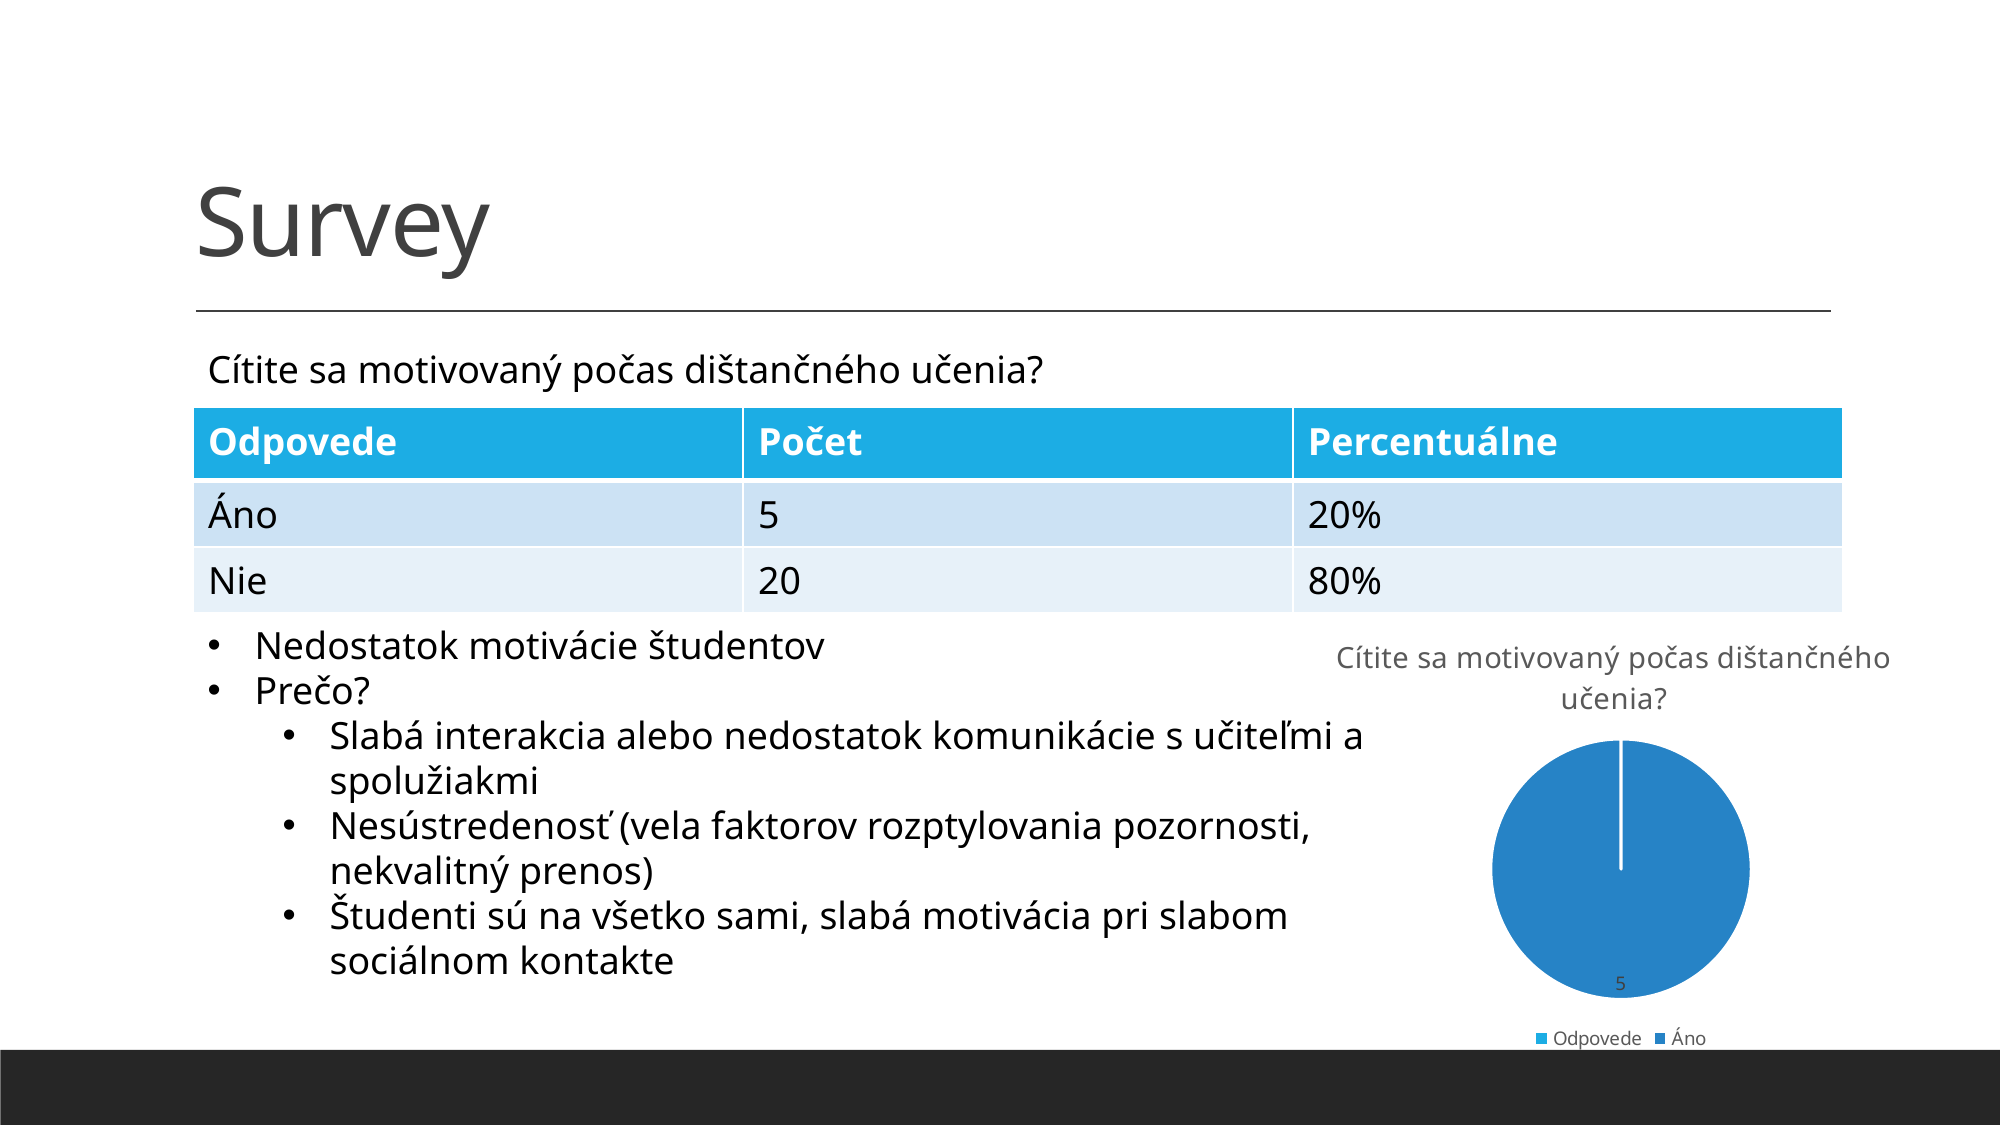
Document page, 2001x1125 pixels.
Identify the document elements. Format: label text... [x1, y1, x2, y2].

chart [1241, 613, 2000, 1059]
table_header Percentuálne [1294, 408, 1842, 478]
text_box Cítite sa motivovaný počas dištančného učenia? [192, 338, 1843, 399]
text_box Nedostatok motivácie študentov Prečo? Slabá interakcia alebo nedostatok komunikácie s učiteľmi a spolužiakmi Nesústredenosť (vela faktorov rozptylovania pozornosti, nekvalitný prenos) Študenti sú na všetko sami, slabá motivácia pri slabom sociálnom kontakte [192, 614, 1239, 990]
table_header Odpovede [194, 408, 742, 478]
table_cell Nie [194, 548, 742, 612]
table_cell Áno [194, 483, 742, 546]
table_cell 80% [1294, 548, 1842, 610]
table_header Počet [744, 408, 1292, 478]
table_cell 5 [744, 483, 1292, 546]
title Survey [180, 47, 1830, 285]
table_cell 20 [744, 548, 1292, 612]
table_cell 20% [1294, 483, 1842, 546]
